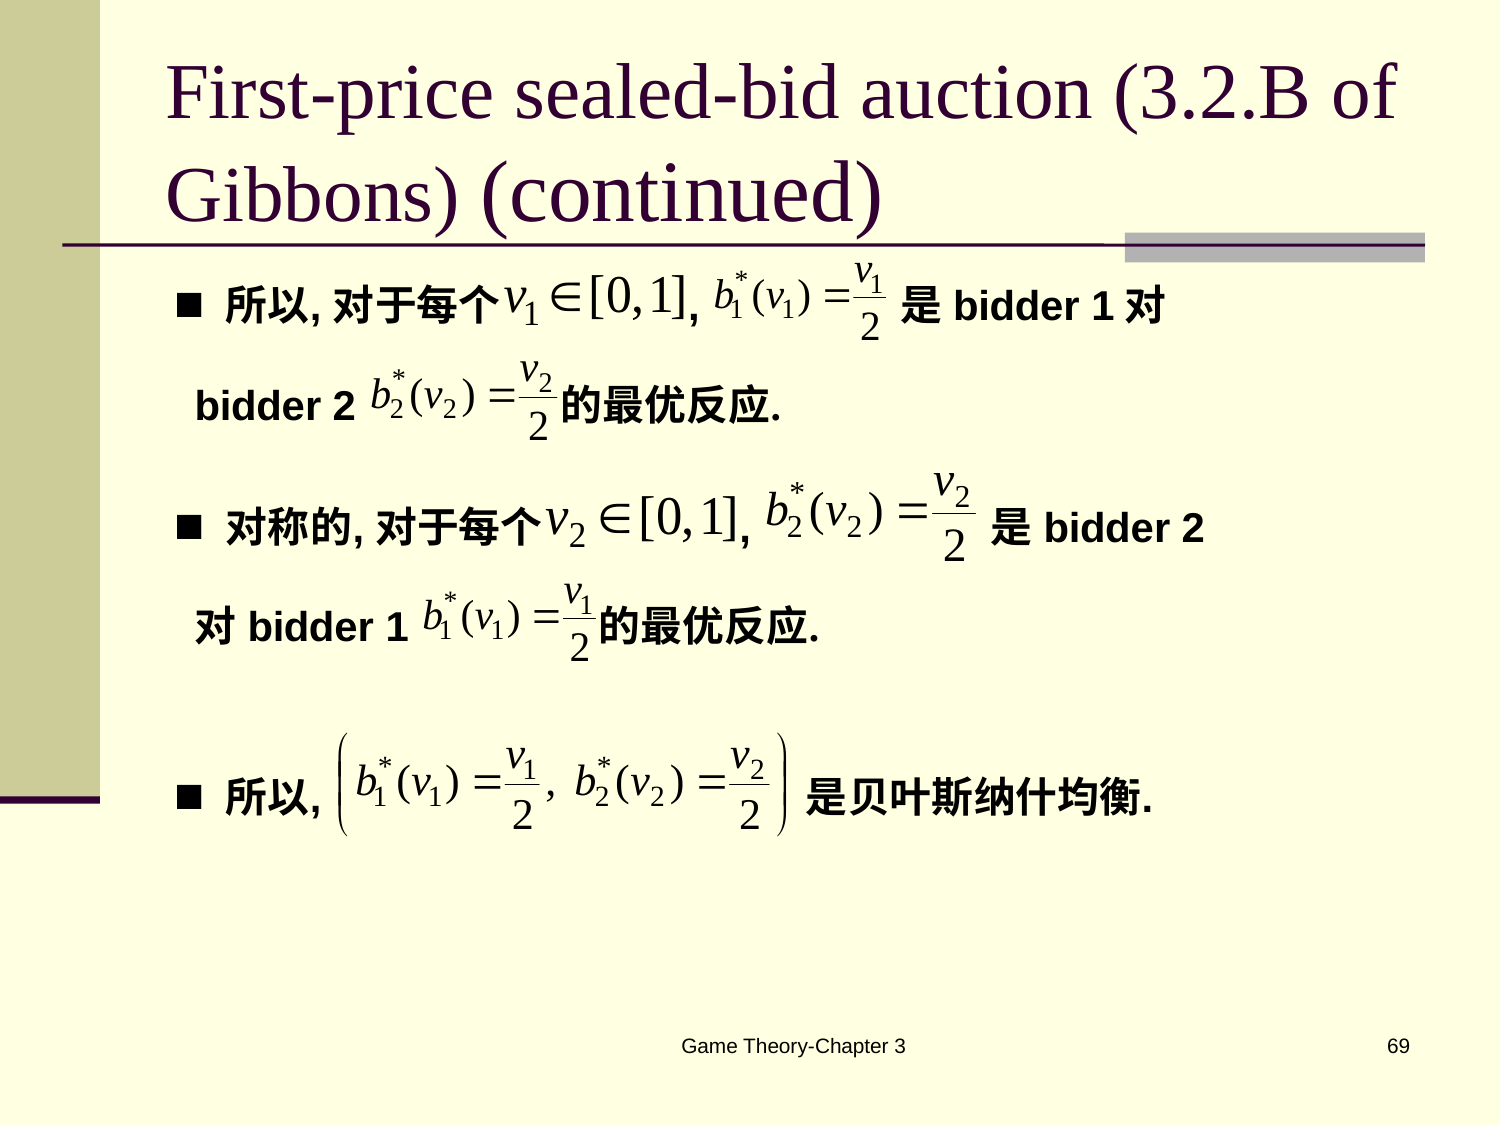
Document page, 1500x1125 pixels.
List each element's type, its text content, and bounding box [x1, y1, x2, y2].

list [173, 244, 1233, 1115]
title First-price sealed-bid auction (3.2.B of Gibbons) (continued) [149, 45, 1426, 234]
slide_number 69 [1237, 1024, 1426, 1101]
